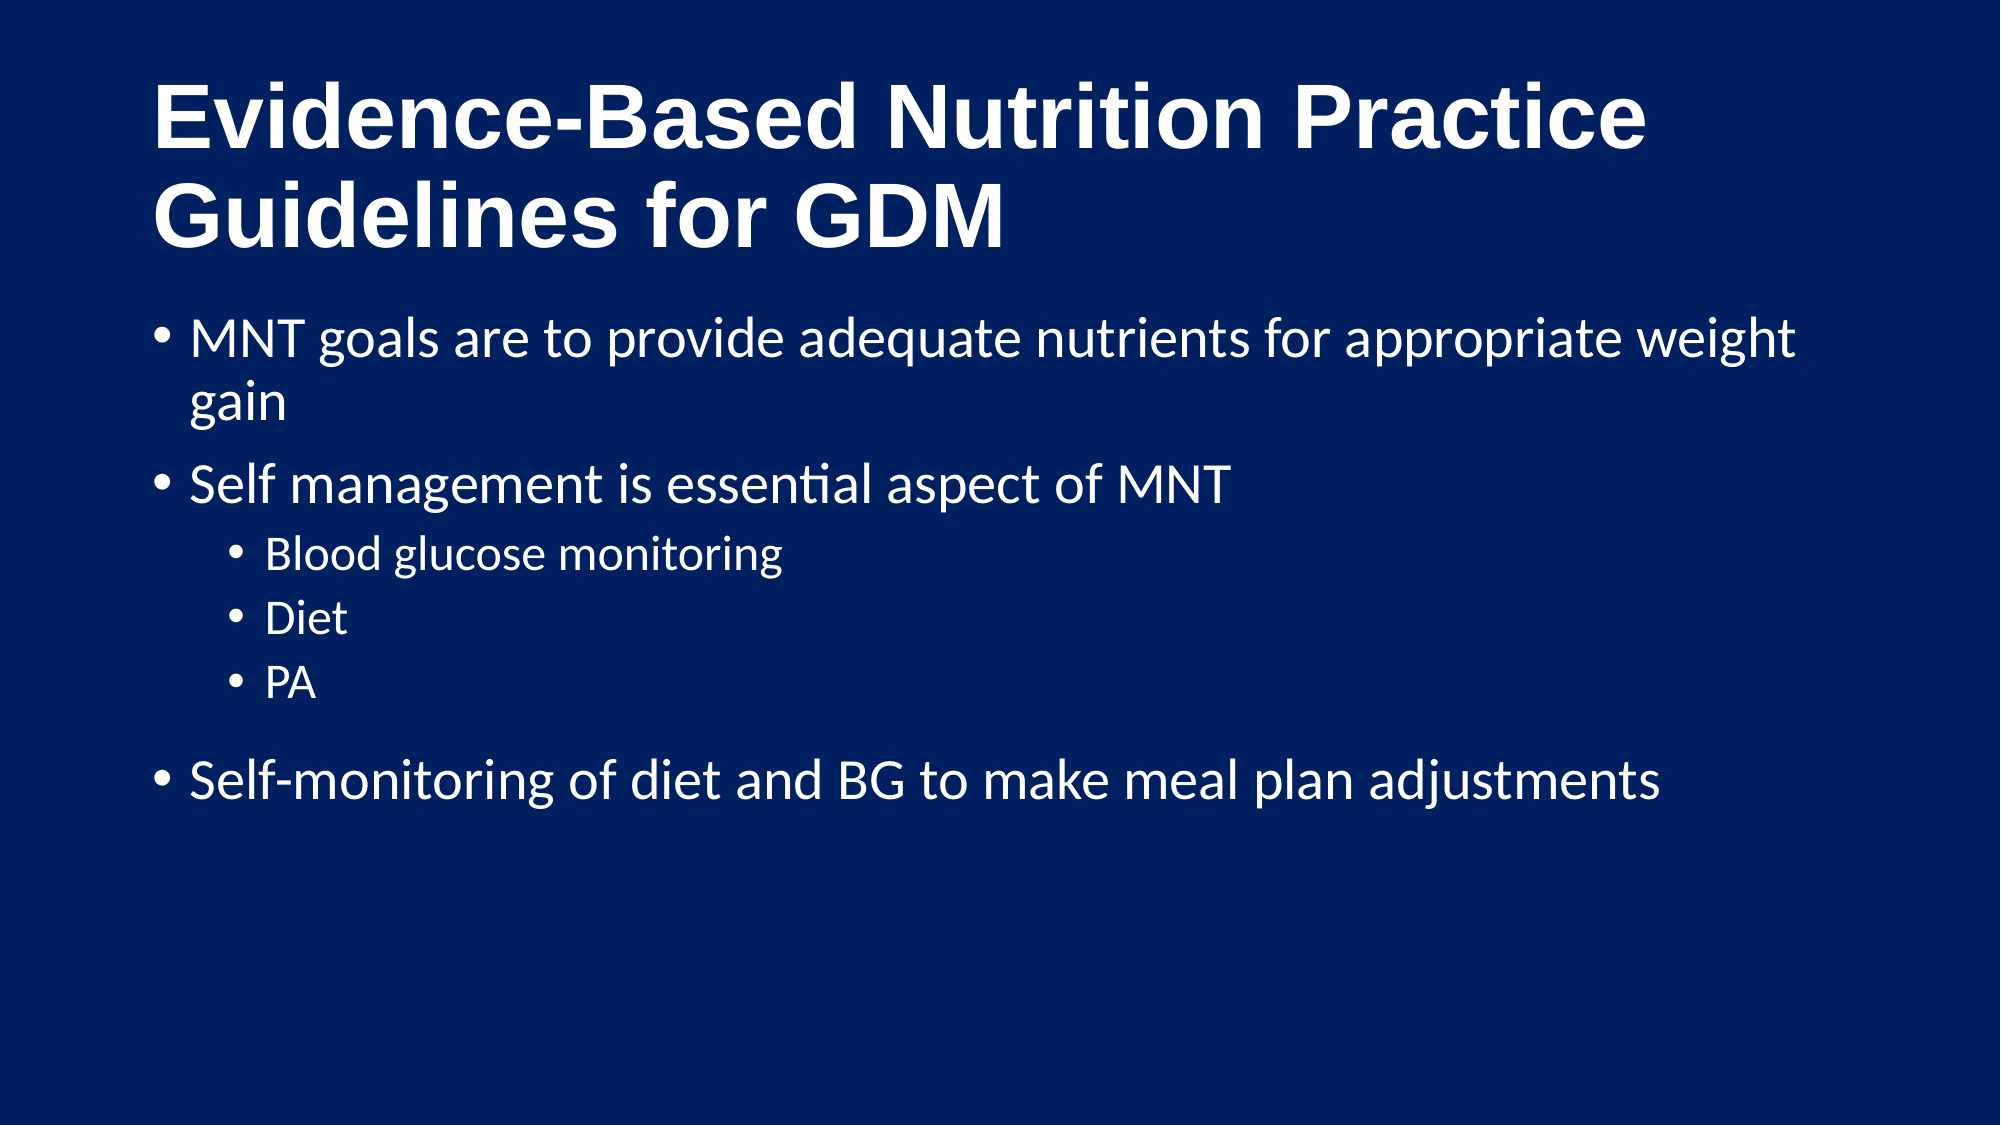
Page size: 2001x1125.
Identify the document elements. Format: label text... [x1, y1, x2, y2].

list MNT goals are to provide adequate nutrients for appropriate weight gain Self management is essential aspect of MNT Blood glucose monitoring Diet PA [137, 299, 1863, 741]
text_box Self-monitoring of diet and BG to make meal plan adjustments [137, 741, 1863, 1055]
title Evidence-Based Nutrition Practice Guidelines for GDM [137, 59, 1863, 278]
